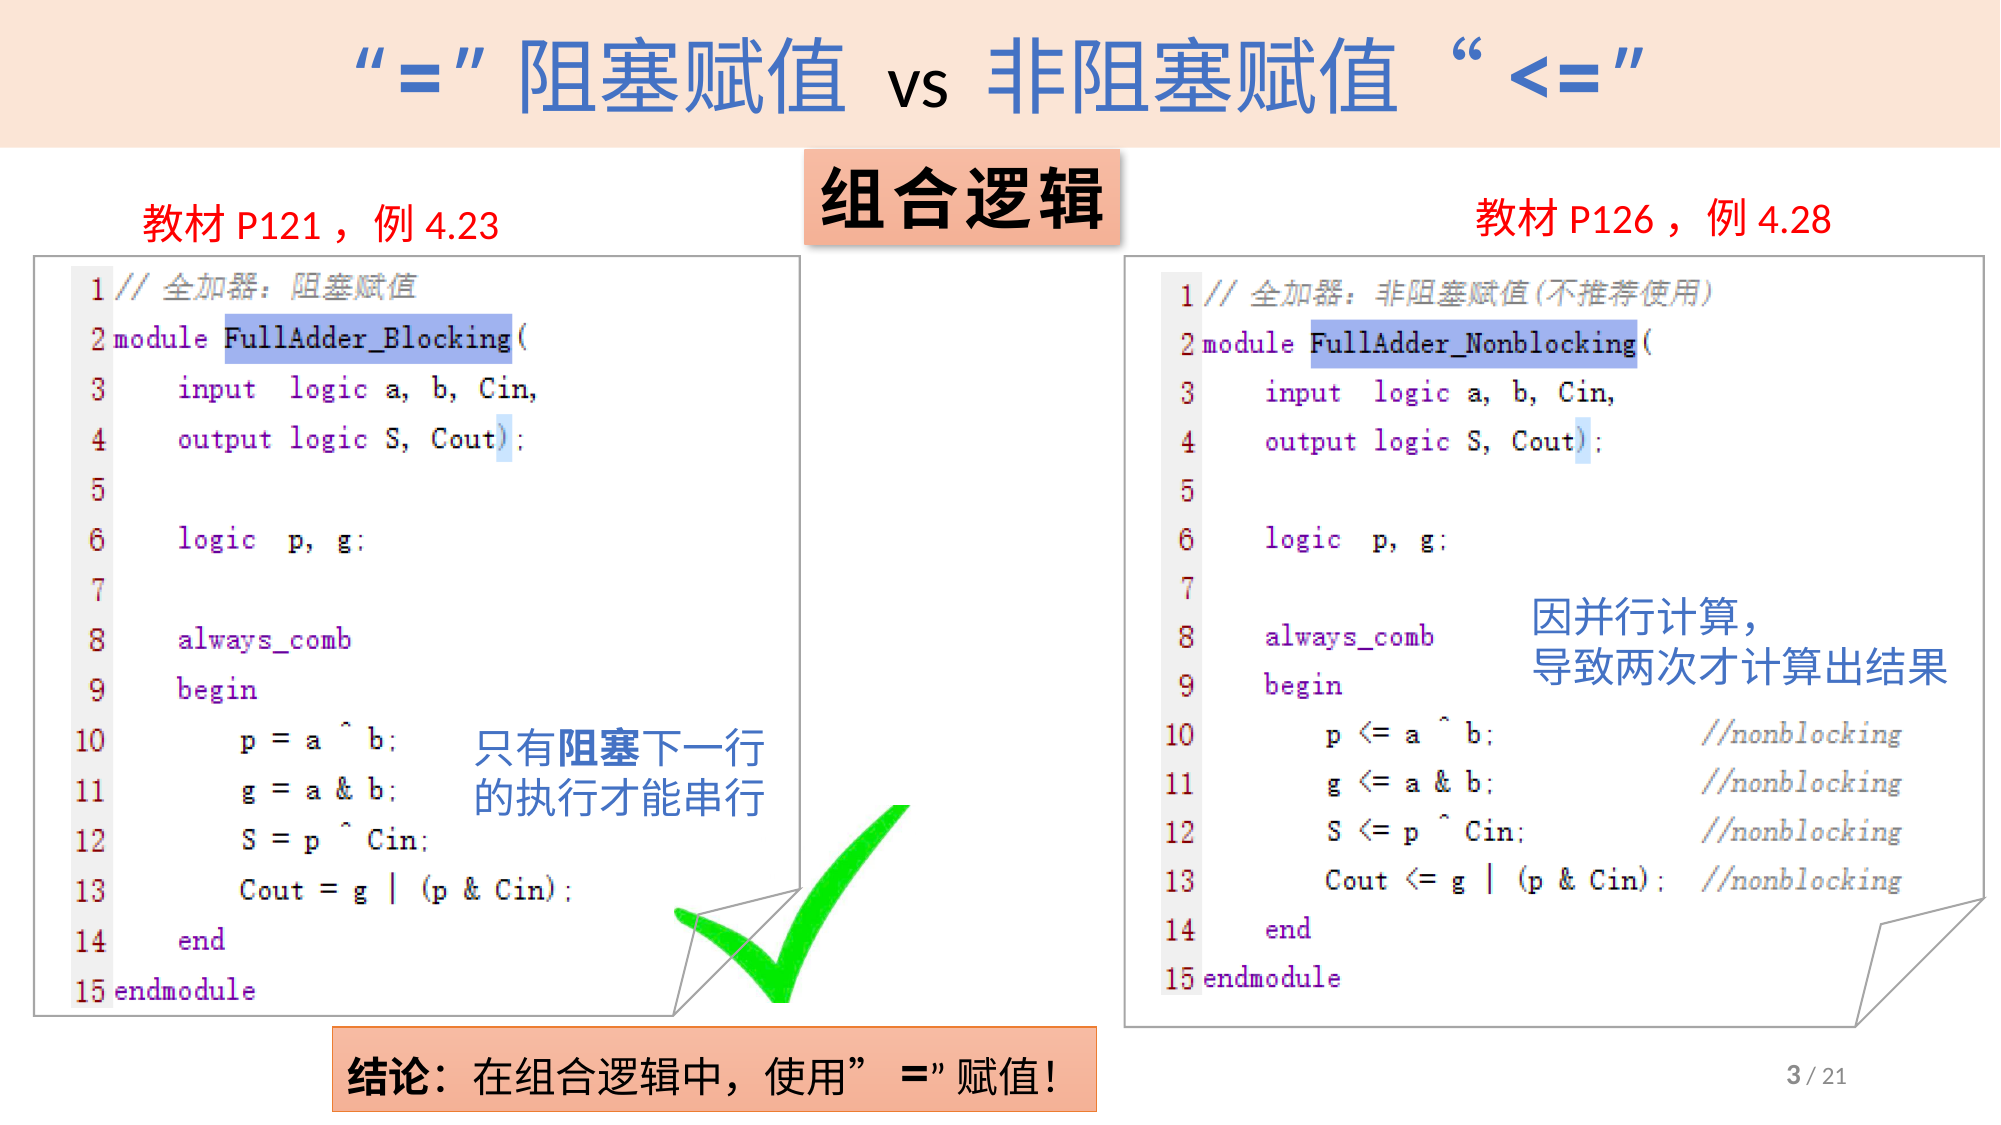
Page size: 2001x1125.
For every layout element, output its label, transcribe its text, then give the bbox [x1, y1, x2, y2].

title “=”阻塞赋值 vs 非阻塞赋值“<=” [0, 0, 2000, 148]
picture [1161, 272, 1914, 995]
text_box [32, 255, 801, 1017]
picture [674, 805, 916, 1003]
slide_number 3 / 21 [1412, 1042, 1863, 1103]
text_box 教材P121，例4.23 [128, 190, 515, 255]
picture [71, 266, 591, 1008]
text_box 教材P126，例4.28 [1460, 184, 1847, 250]
text_box [1123, 255, 1988, 1029]
text_box 结论：在组合逻辑中，使用”=”赋值！ [332, 1026, 1097, 1112]
text_box 组合逻辑 [804, 149, 1120, 245]
